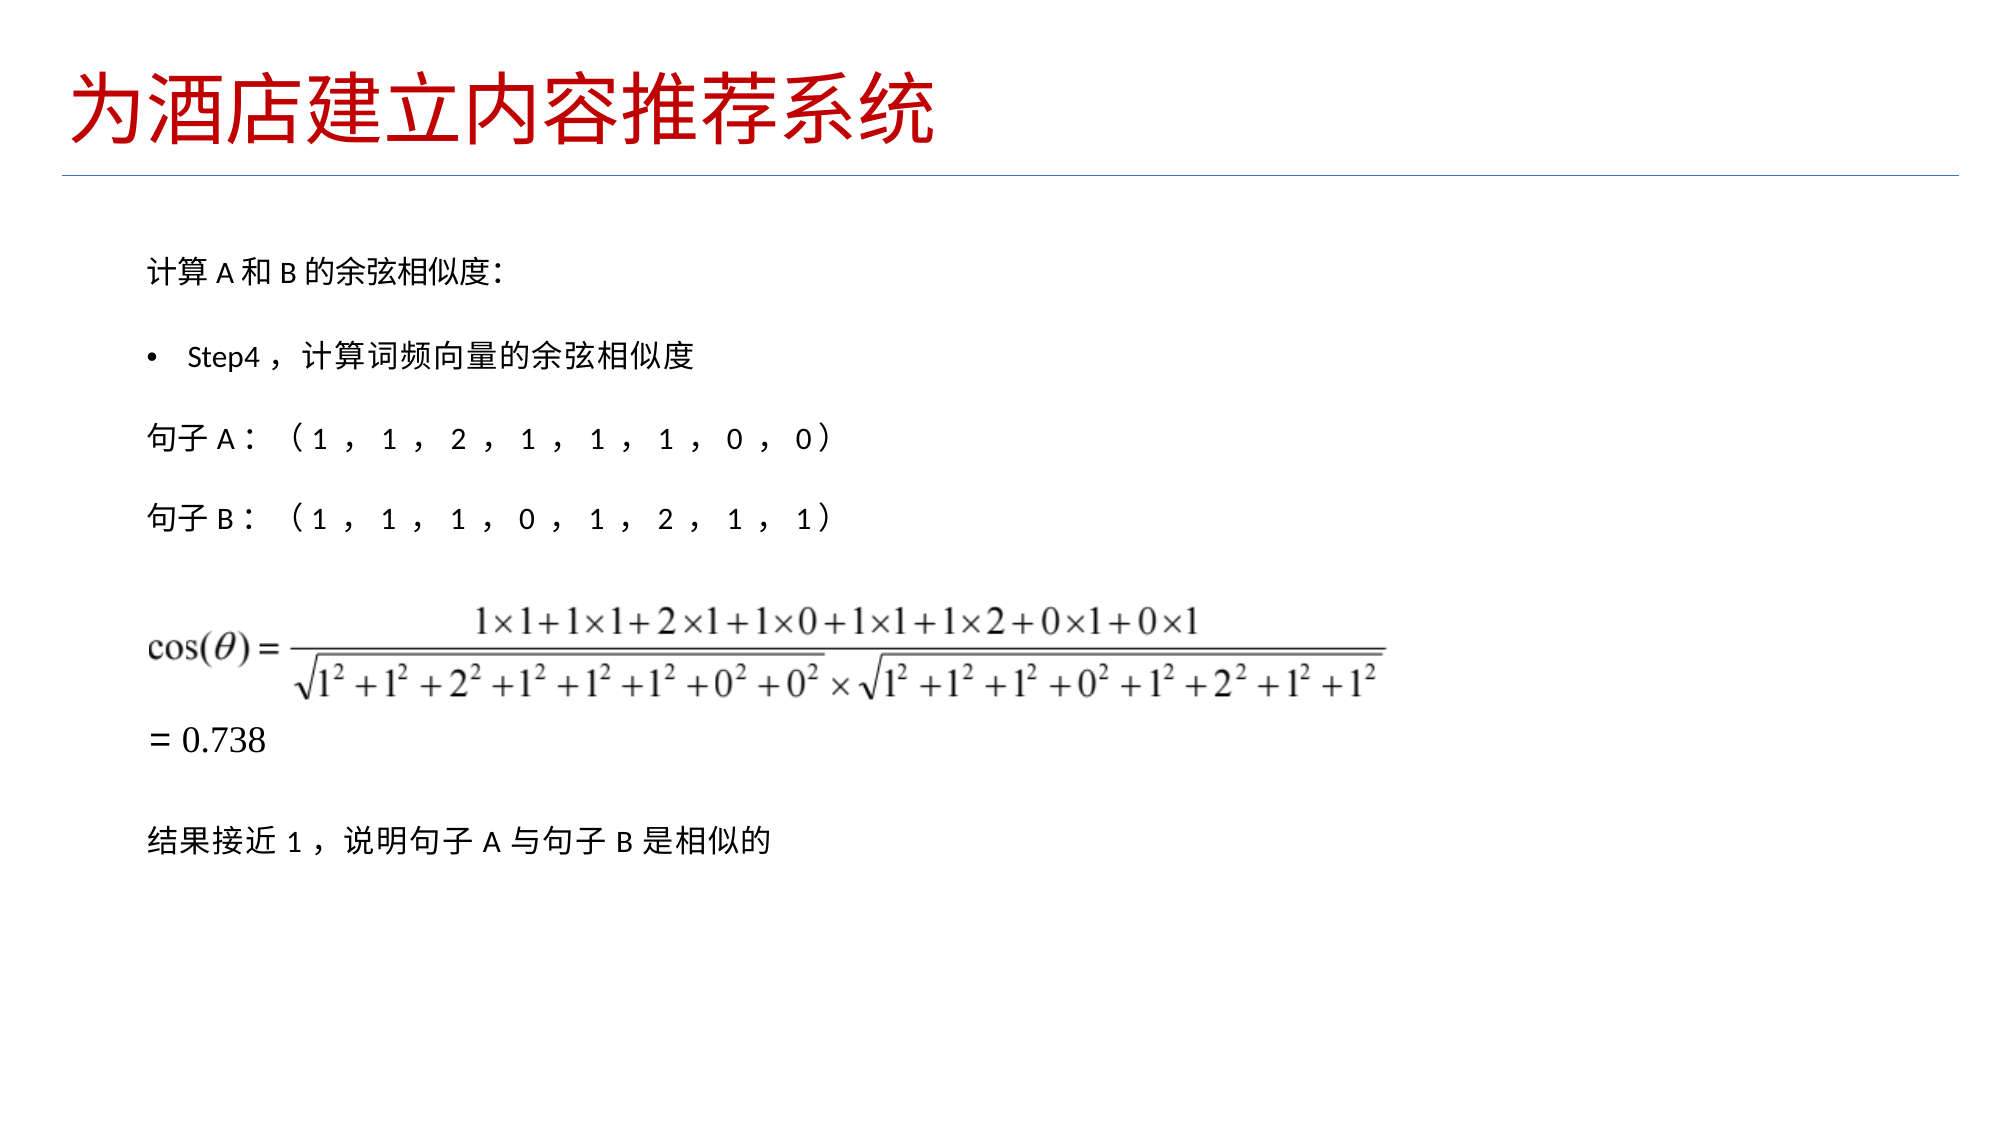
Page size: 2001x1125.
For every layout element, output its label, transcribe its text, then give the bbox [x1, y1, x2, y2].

text_box 为酒店建立内容推荐系统 [65, 68, 940, 158]
text_box 计算A和B的余弦相似度： • Step4，计算词频向量的余弦相似度 句子A：（1 ，1 ，2 ，1 ，1 ，1 ，0 ，0） 句子B：（1 ，1 ，1 ，0 ，1 ，2 ，1 ，1） = 0.738 结果接近1，说明句子A与句子B是相似的 [144, 254, 1389, 862]
picture [149, 606, 1387, 706]
